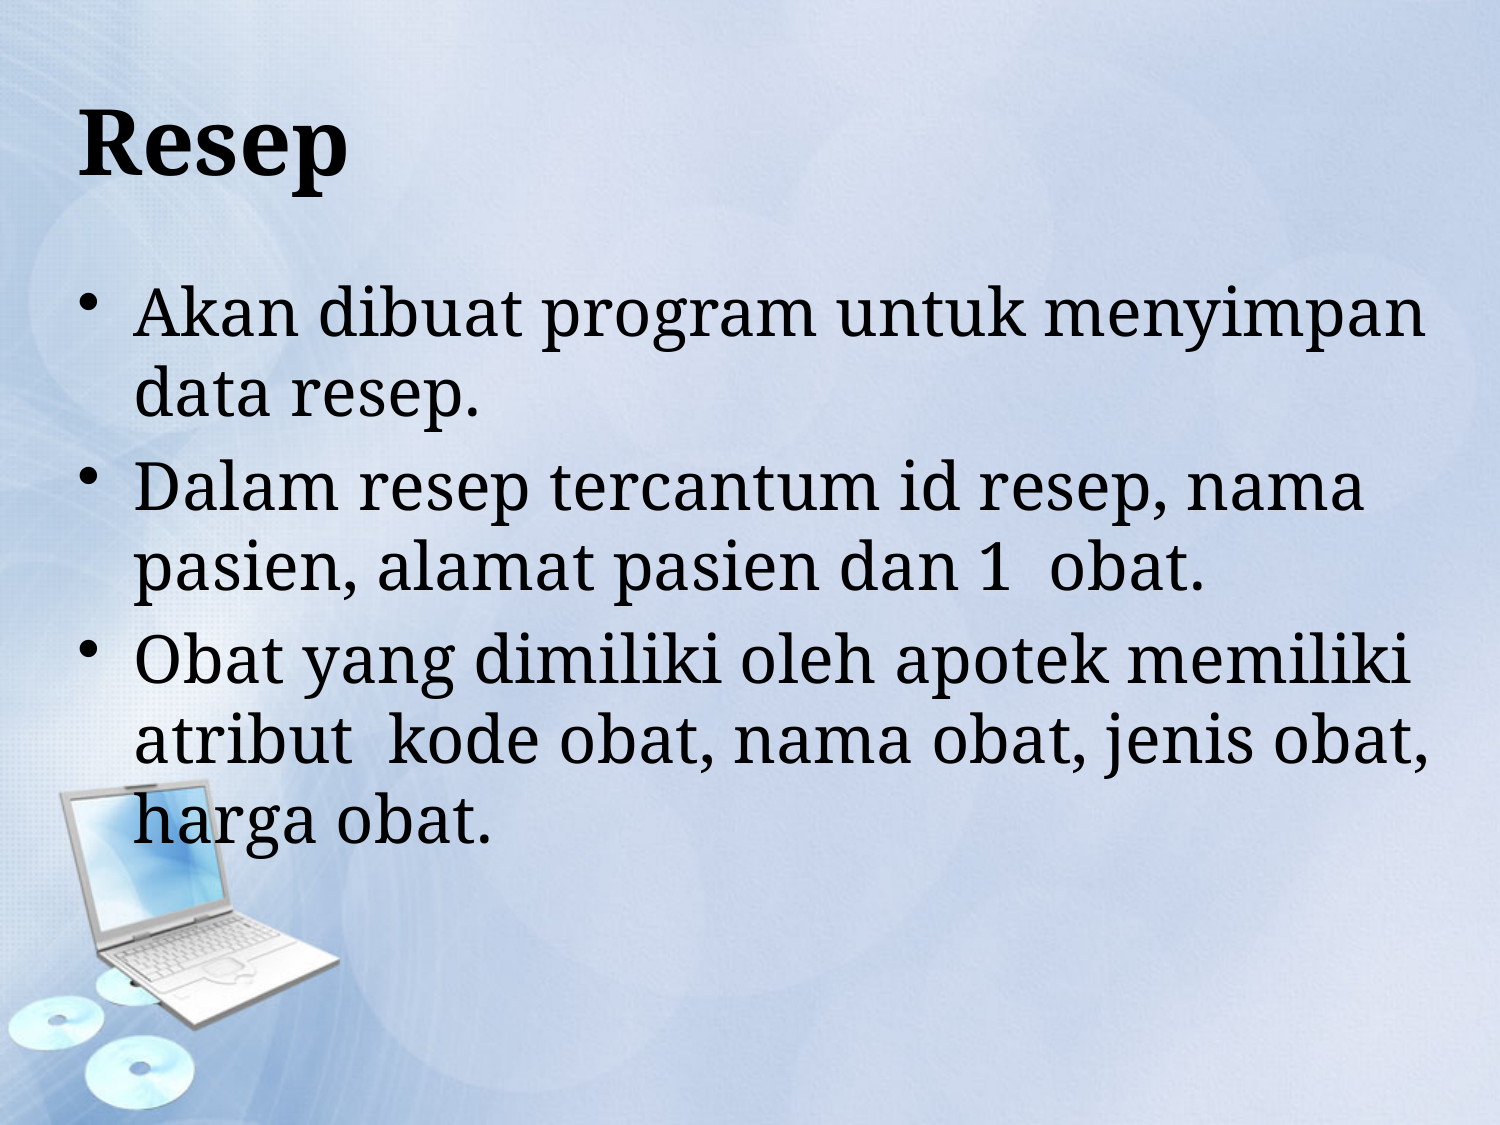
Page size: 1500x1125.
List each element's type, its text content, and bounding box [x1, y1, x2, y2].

picture [0, 0, 1500, 1125]
title Resep [62, 44, 1454, 233]
list Akan dibuat program untuk menyimpan data resep. Dalam resep tercantum id resep, nama pasien, alamat pasien dan 1 obat. Obat yang dimiliki oleh apotek memiliki atribut kode obat, nama obat, jenis obat, harga obat. [62, 262, 1454, 1006]
